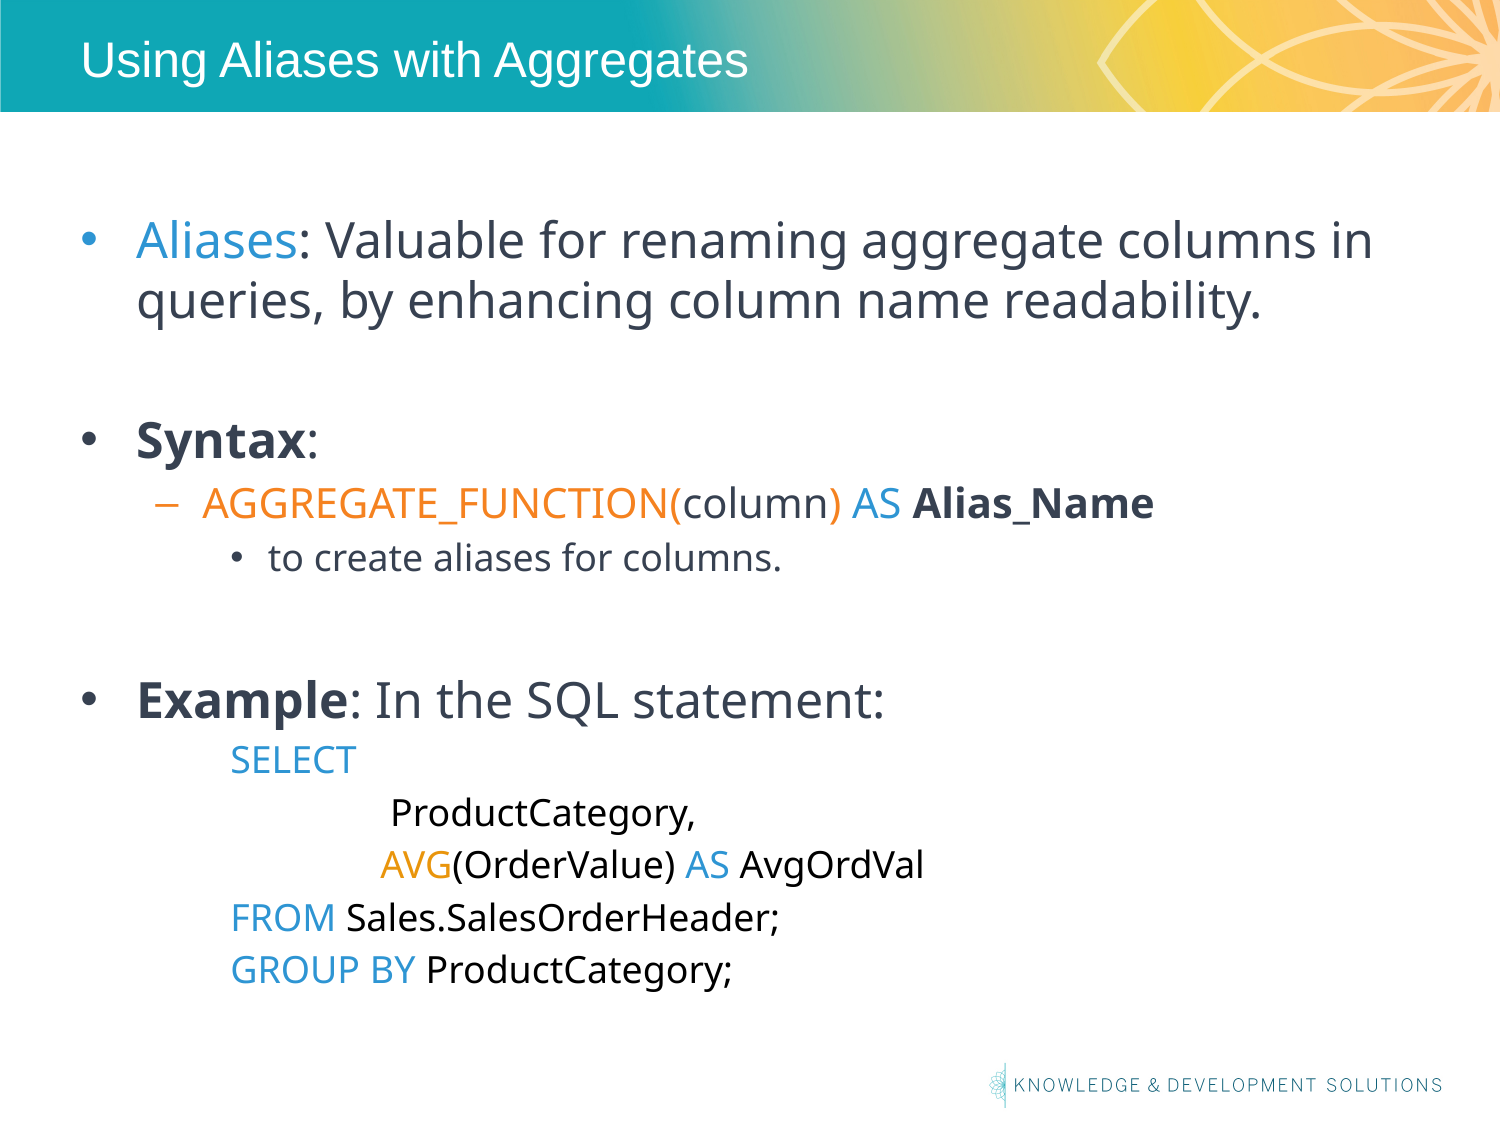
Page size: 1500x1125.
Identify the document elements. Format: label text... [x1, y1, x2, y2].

picture [971, 1051, 1500, 1125]
picture [0, 0, 1500, 112]
list Aliases: Valuable for renaming aggregate columns in queries, by enhancing column name readability. Syntax: AGGREGATE_FUNCTION(column) AS Alias_Name to create aliases for columns. Example: In the SQL statement: SELECT ProductCategory, AVG(OrderValue) AS AvgOrdVal FROM Sales.SalesOrderHeader; GROUP BY ProductCategory; [65, 200, 1416, 1022]
title Using Aliases with Aggregates [65, 19, 1416, 90]
